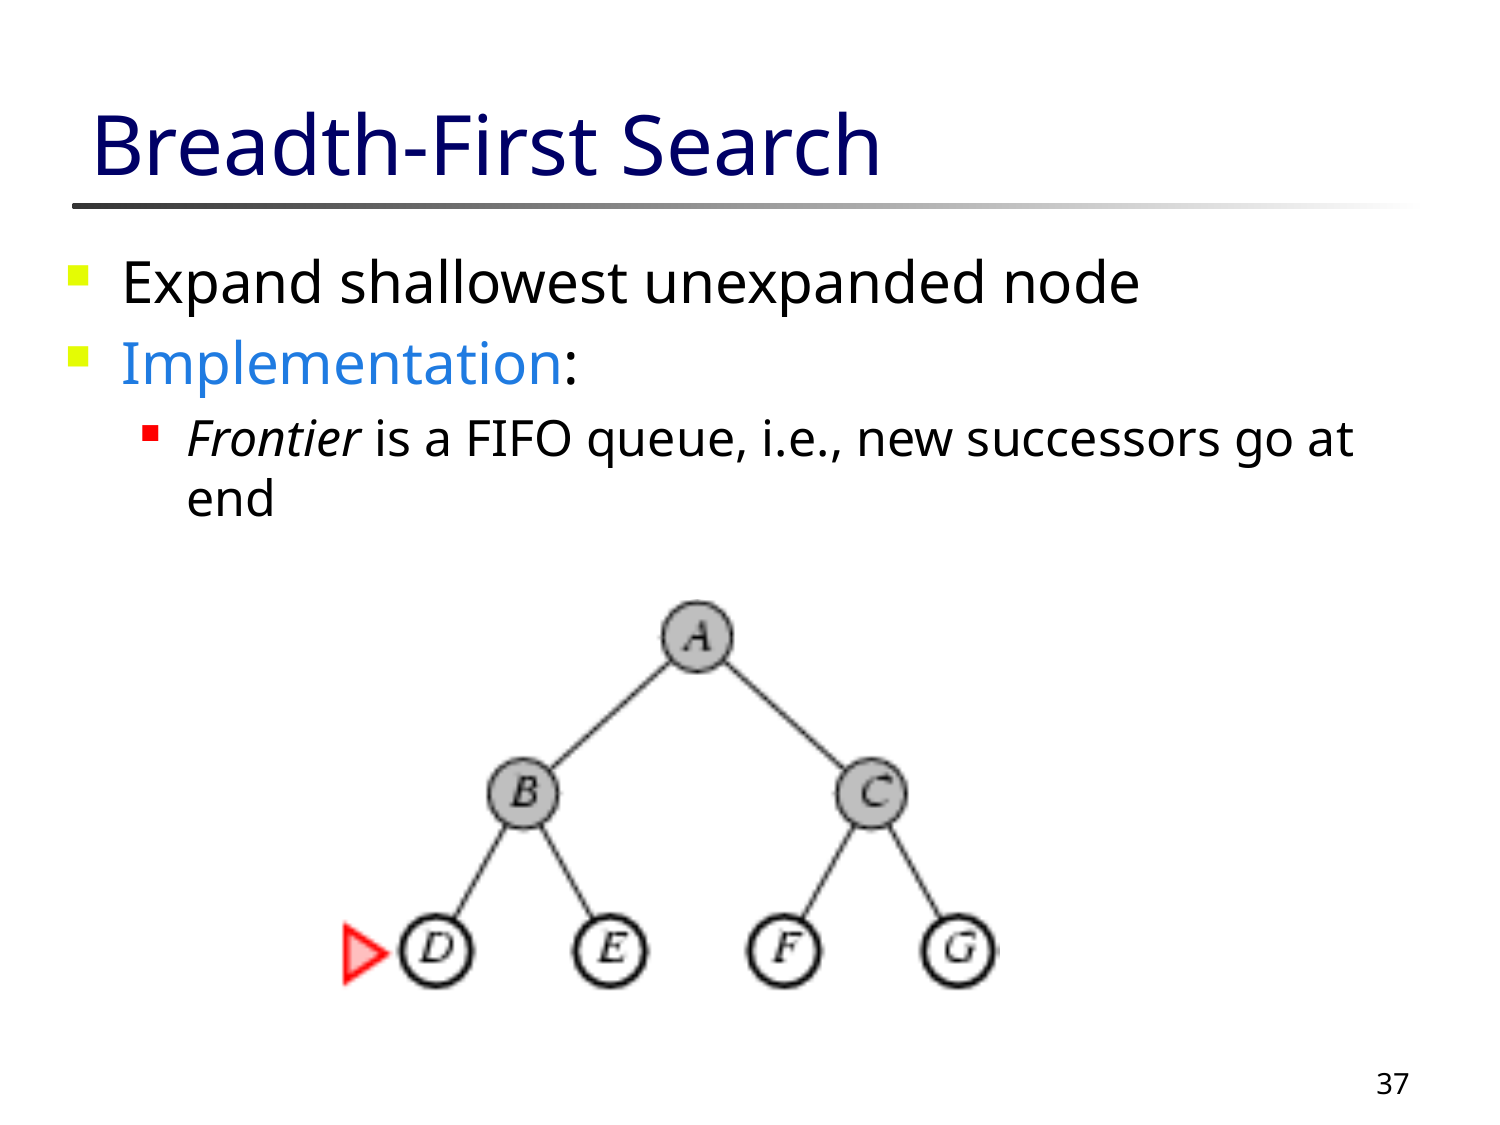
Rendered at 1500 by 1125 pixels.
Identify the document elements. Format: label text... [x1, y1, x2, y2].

list Expand shallowest unexpanded node Implementation: Frontier is a FIFO queue, i.e., new successors go at end [50, 237, 1463, 994]
picture [337, 599, 1001, 998]
title Breadth-First Search [75, 12, 1468, 200]
slide_number 37 [1112, 1037, 1426, 1113]
